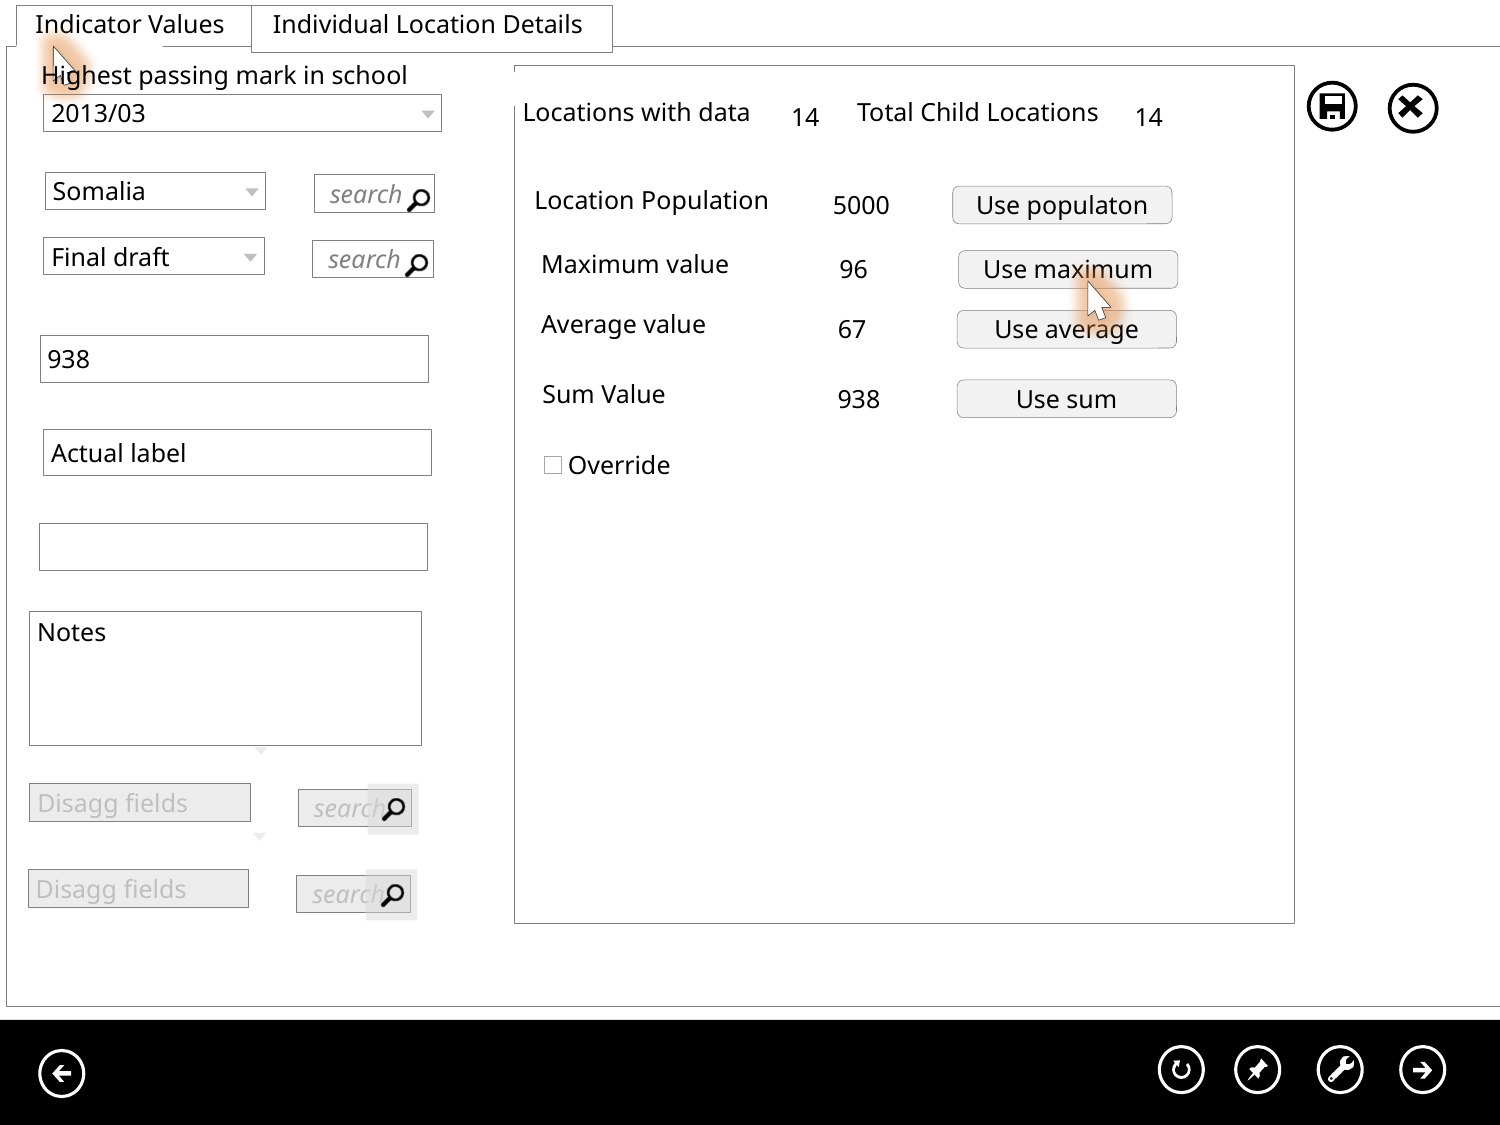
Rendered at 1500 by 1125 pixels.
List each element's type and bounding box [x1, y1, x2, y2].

text_box [1400, 1046, 1445, 1093]
text_box [1303, 78, 1441, 137]
text_box [312, 239, 442, 292]
text_box [45, 171, 266, 210]
text_box [6, 5, 1500, 1007]
text_box [43, 93, 442, 132]
text_box [29, 746, 268, 822]
text_box [1235, 1046, 1280, 1093]
text_box [0, 1018, 1500, 1125]
text_box [297, 783, 419, 835]
text_box [513, 65, 1295, 924]
text_box [1311, 1041, 1369, 1099]
text_box [43, 236, 265, 275]
text_box [1159, 1046, 1204, 1093]
text_box [39, 1050, 84, 1097]
text_box [27, 832, 267, 907]
text_box [296, 869, 418, 921]
text_box [543, 445, 675, 485]
text_box [313, 174, 444, 226]
